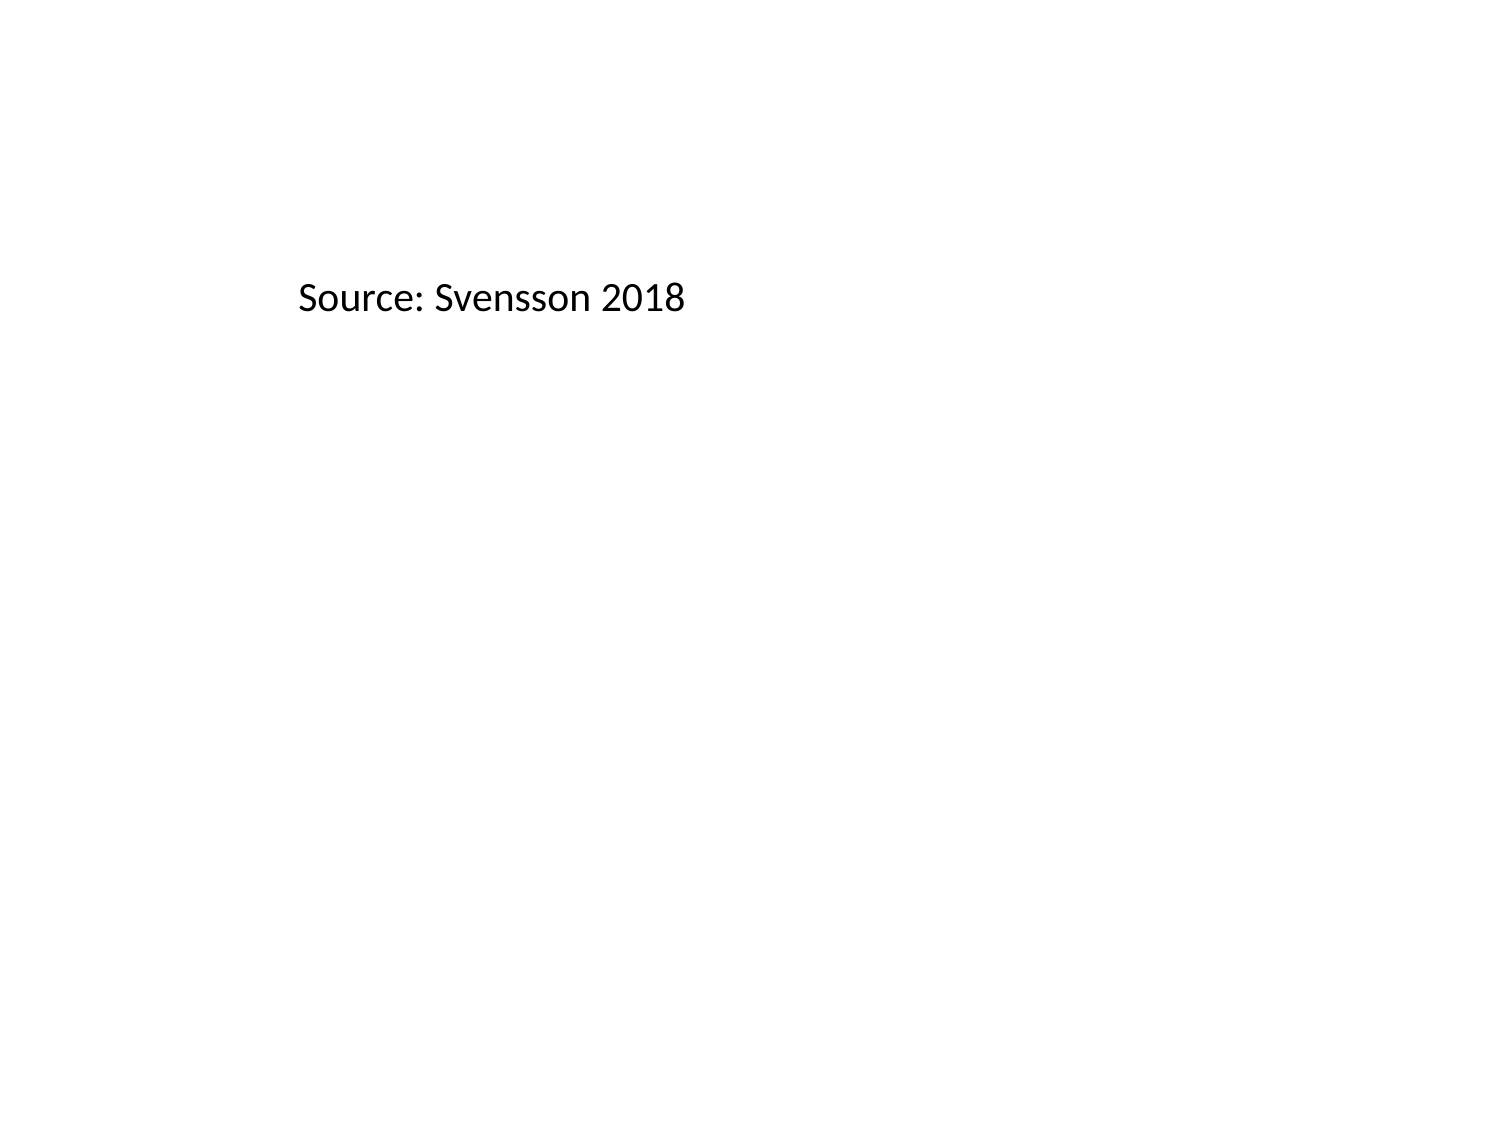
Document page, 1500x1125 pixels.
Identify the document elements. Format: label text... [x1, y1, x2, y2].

list Source: Svensson 2018 [75, 262, 1425, 1005]
